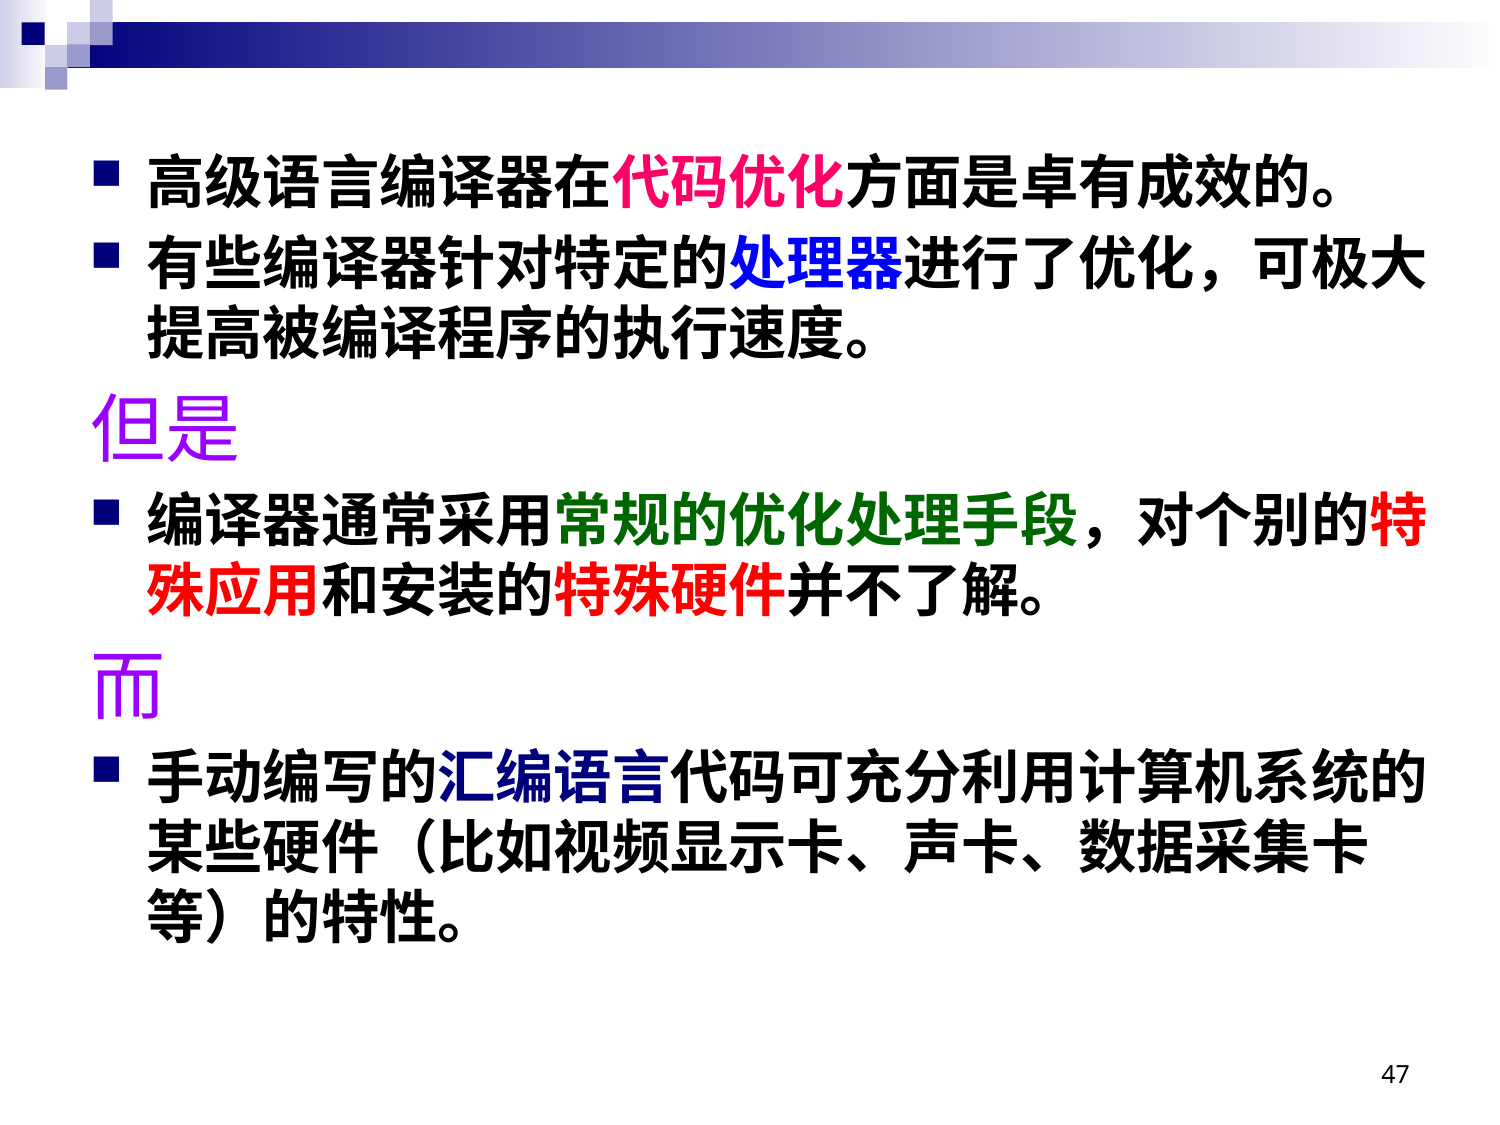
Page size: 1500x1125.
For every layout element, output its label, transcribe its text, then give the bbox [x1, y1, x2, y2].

list 高级语言编译器在代码优化方面是卓有成效的。 有些编译器针对特定的处理器进行了优化，可极大提高被编译程序的执行速度。 但是 编译器通常采用常规的优化处理手段，对个别的特殊应用和安装的特殊硬件并不了解。 而 手动编写的汇编语言代码可充分利用计算机系统的某些硬件（比如视频显示卡、声卡、数据采集卡等）的特性。 [74, 136, 1448, 1000]
slide_number 47 [1074, 1024, 1426, 1101]
